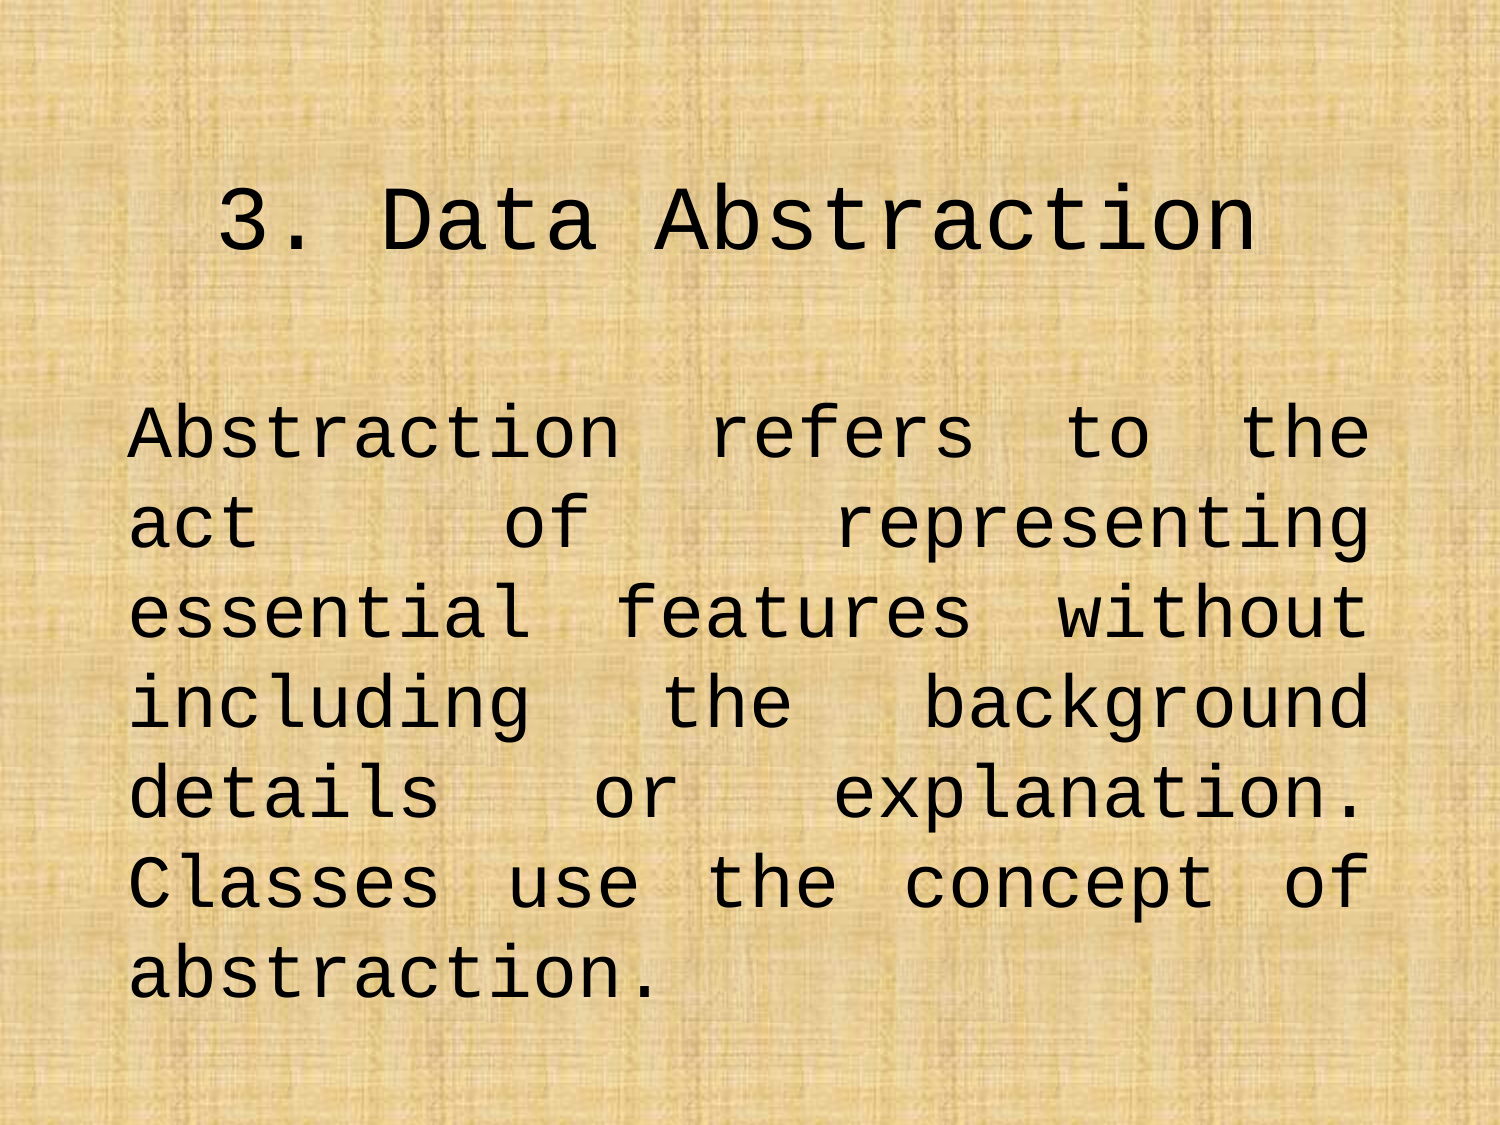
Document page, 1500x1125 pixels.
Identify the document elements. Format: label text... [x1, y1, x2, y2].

subtitle Abstraction refers to the act of representing essential features without including the background details or explanation. Classes use the concept of abstraction. [112, 375, 1388, 963]
title 3. Data Abstraction [99, 137, 1375, 288]
picture [0, 0, 1500, 1125]
